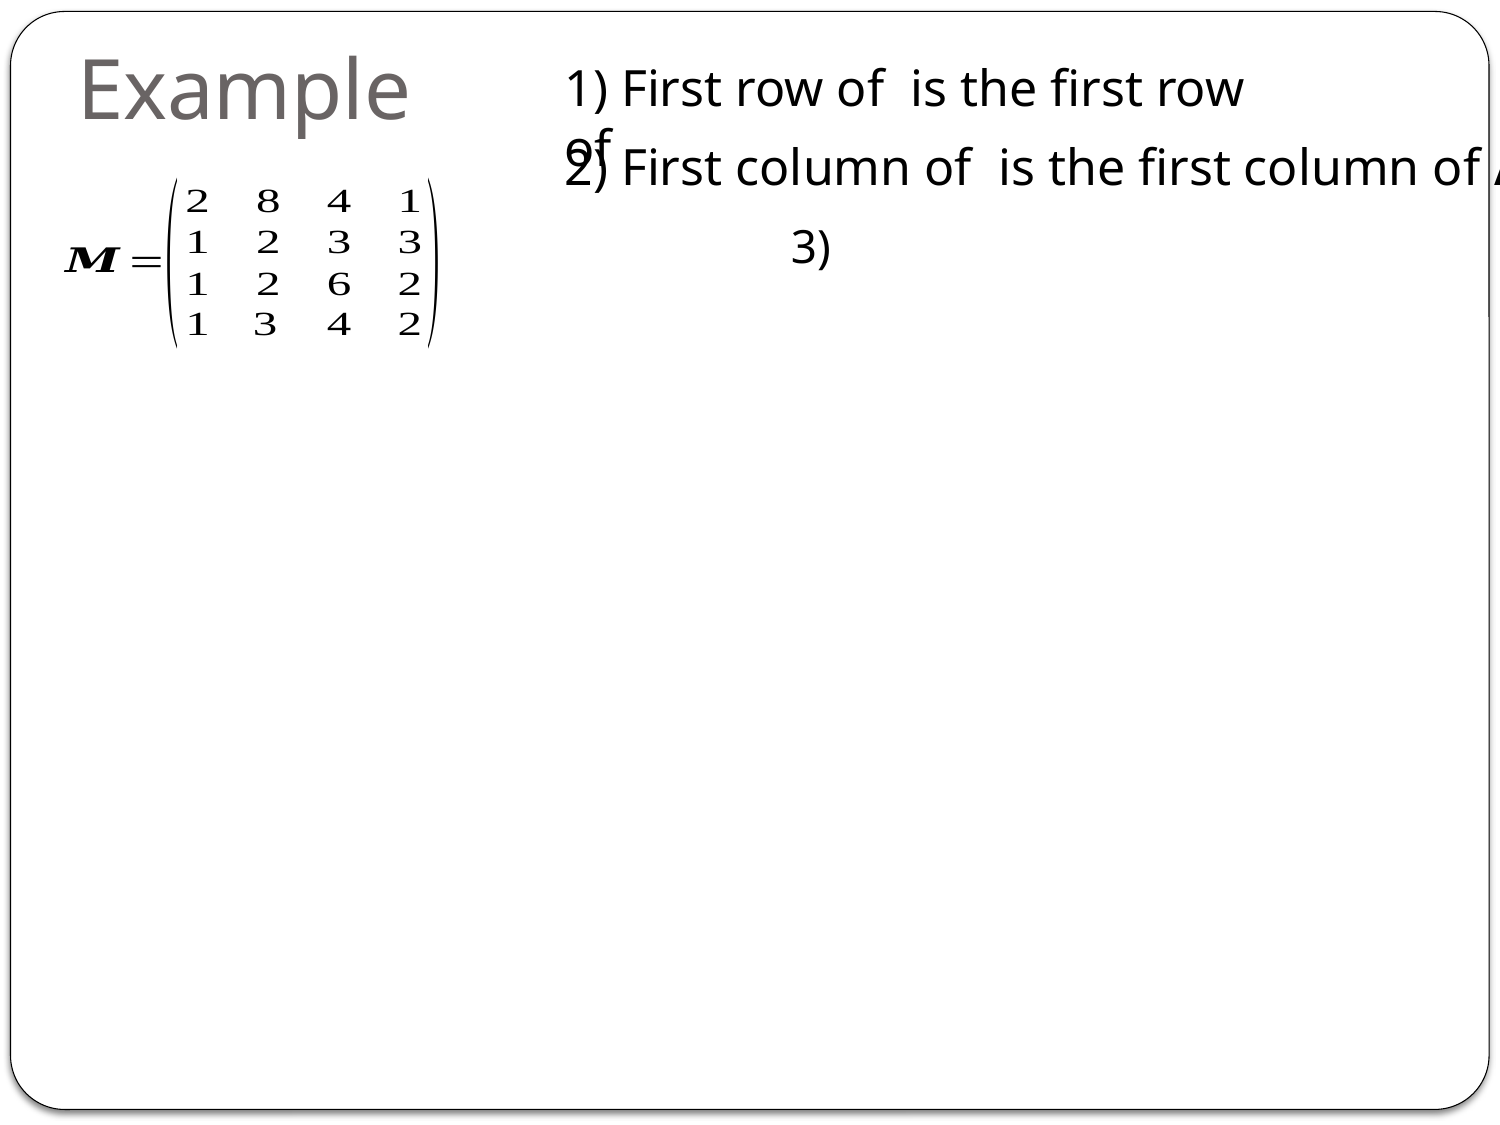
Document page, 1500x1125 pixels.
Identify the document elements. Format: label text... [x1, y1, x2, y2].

text_box Example [62, 29, 1500, 144]
